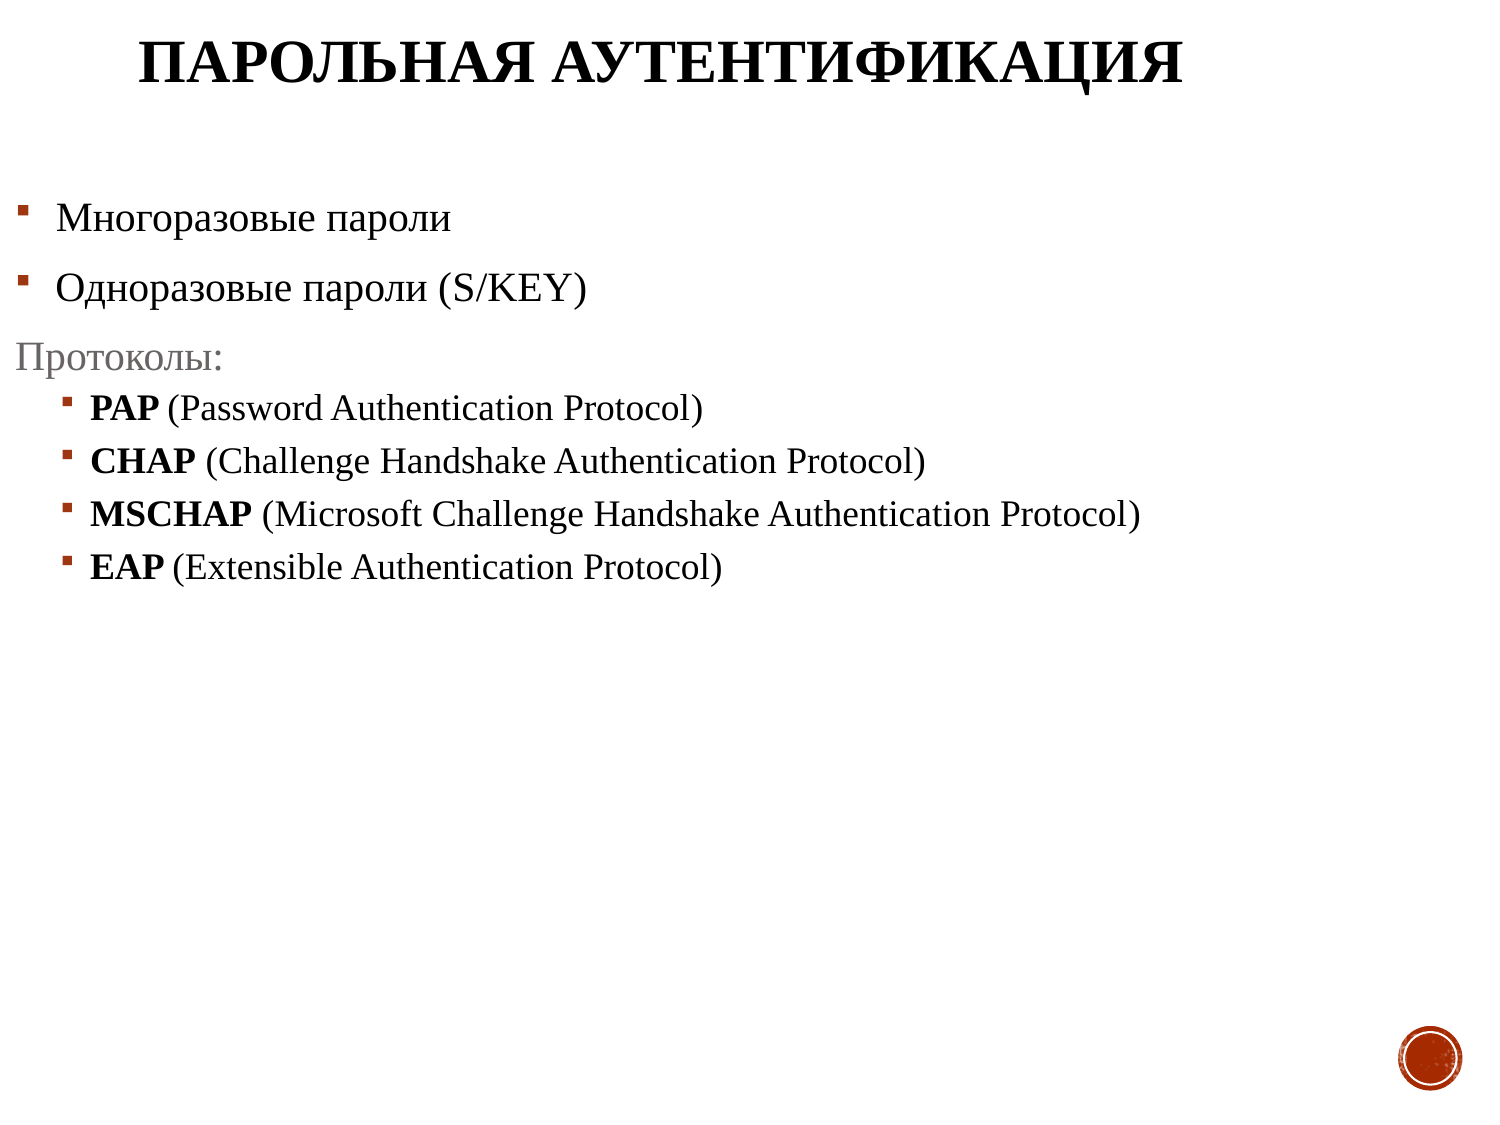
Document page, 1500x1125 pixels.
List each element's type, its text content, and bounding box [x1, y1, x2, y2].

title Парольная аутентификация [123, 0, 1399, 125]
list Многоразовые пароли Одноразовые пароли (S/KEY) Протоколы: PAP (Password Authentication Protocol) CHAP (Challenge Handshake Authentication Protocol) MSCHAP (Microsoft Challenge Handshake Authentication Protocol) EAP (Extensible Authentication Protocol) [0, 187, 1500, 1035]
